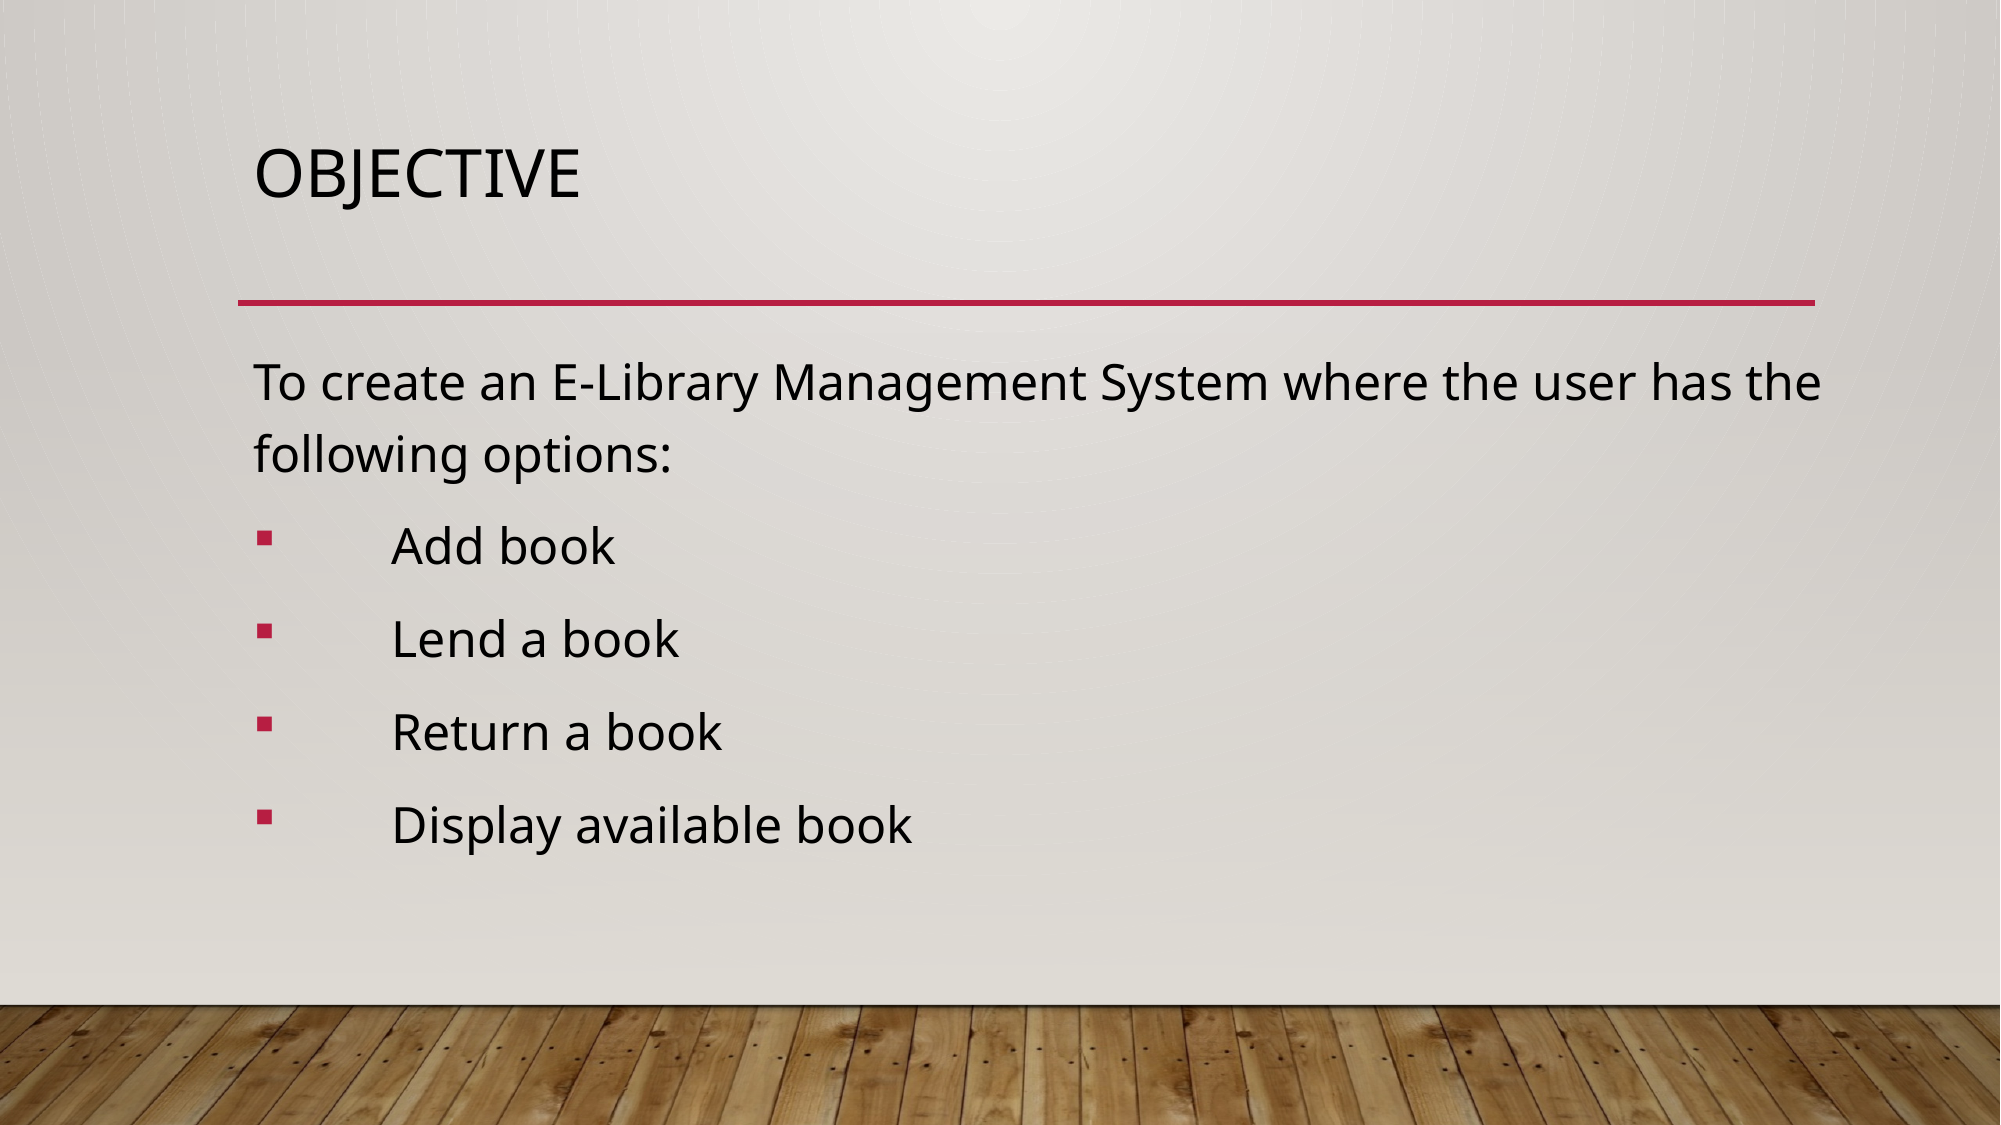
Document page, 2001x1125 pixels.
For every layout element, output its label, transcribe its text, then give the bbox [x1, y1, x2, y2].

list To create an E-Library Management System where the user has the following options: Add book Lend a book Return a book Display available book [238, 330, 1873, 897]
title OBJECTIVE [238, 131, 1814, 305]
picture [0, 1005, 2000, 1125]
